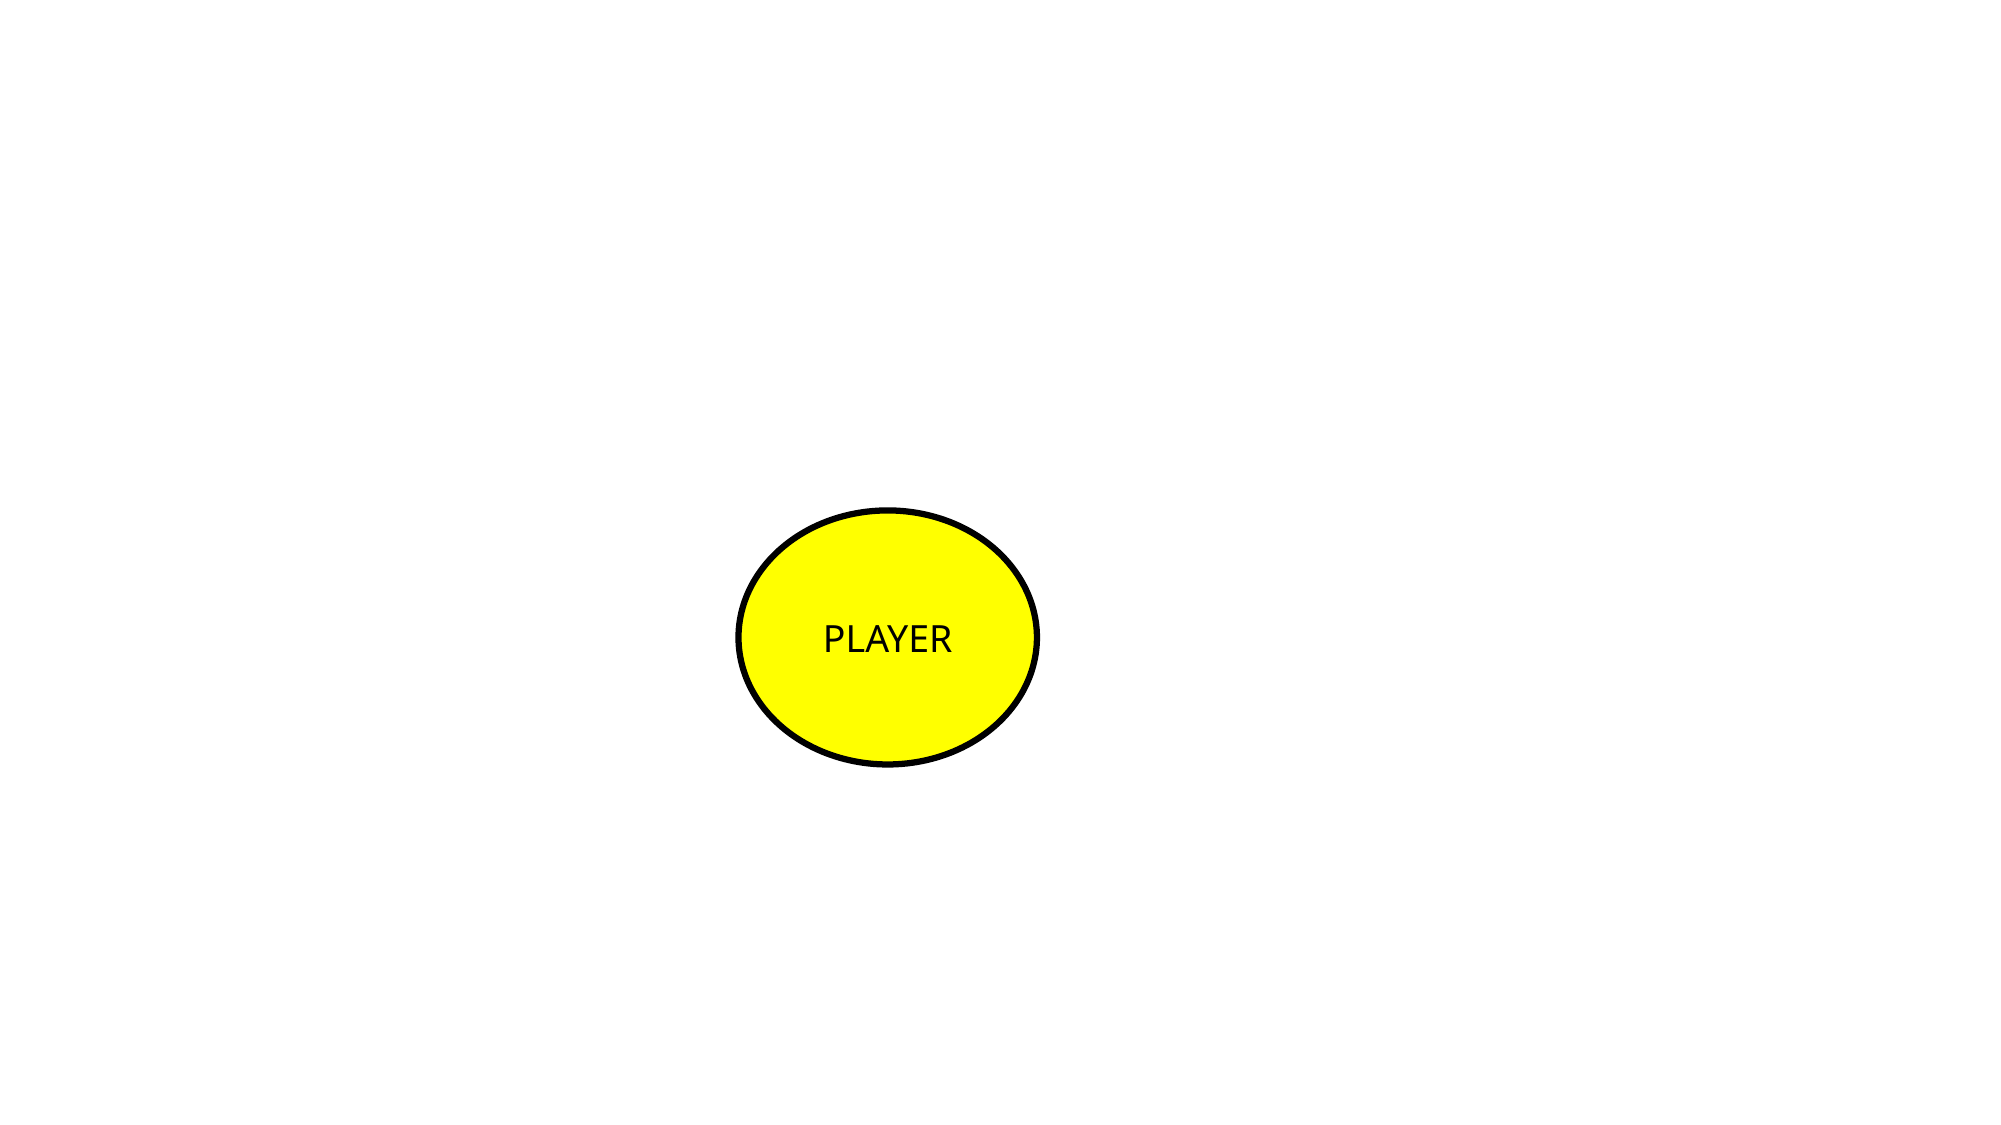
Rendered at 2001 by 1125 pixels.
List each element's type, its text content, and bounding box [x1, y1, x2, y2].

text_box PLAYER [737, 509, 1038, 766]
